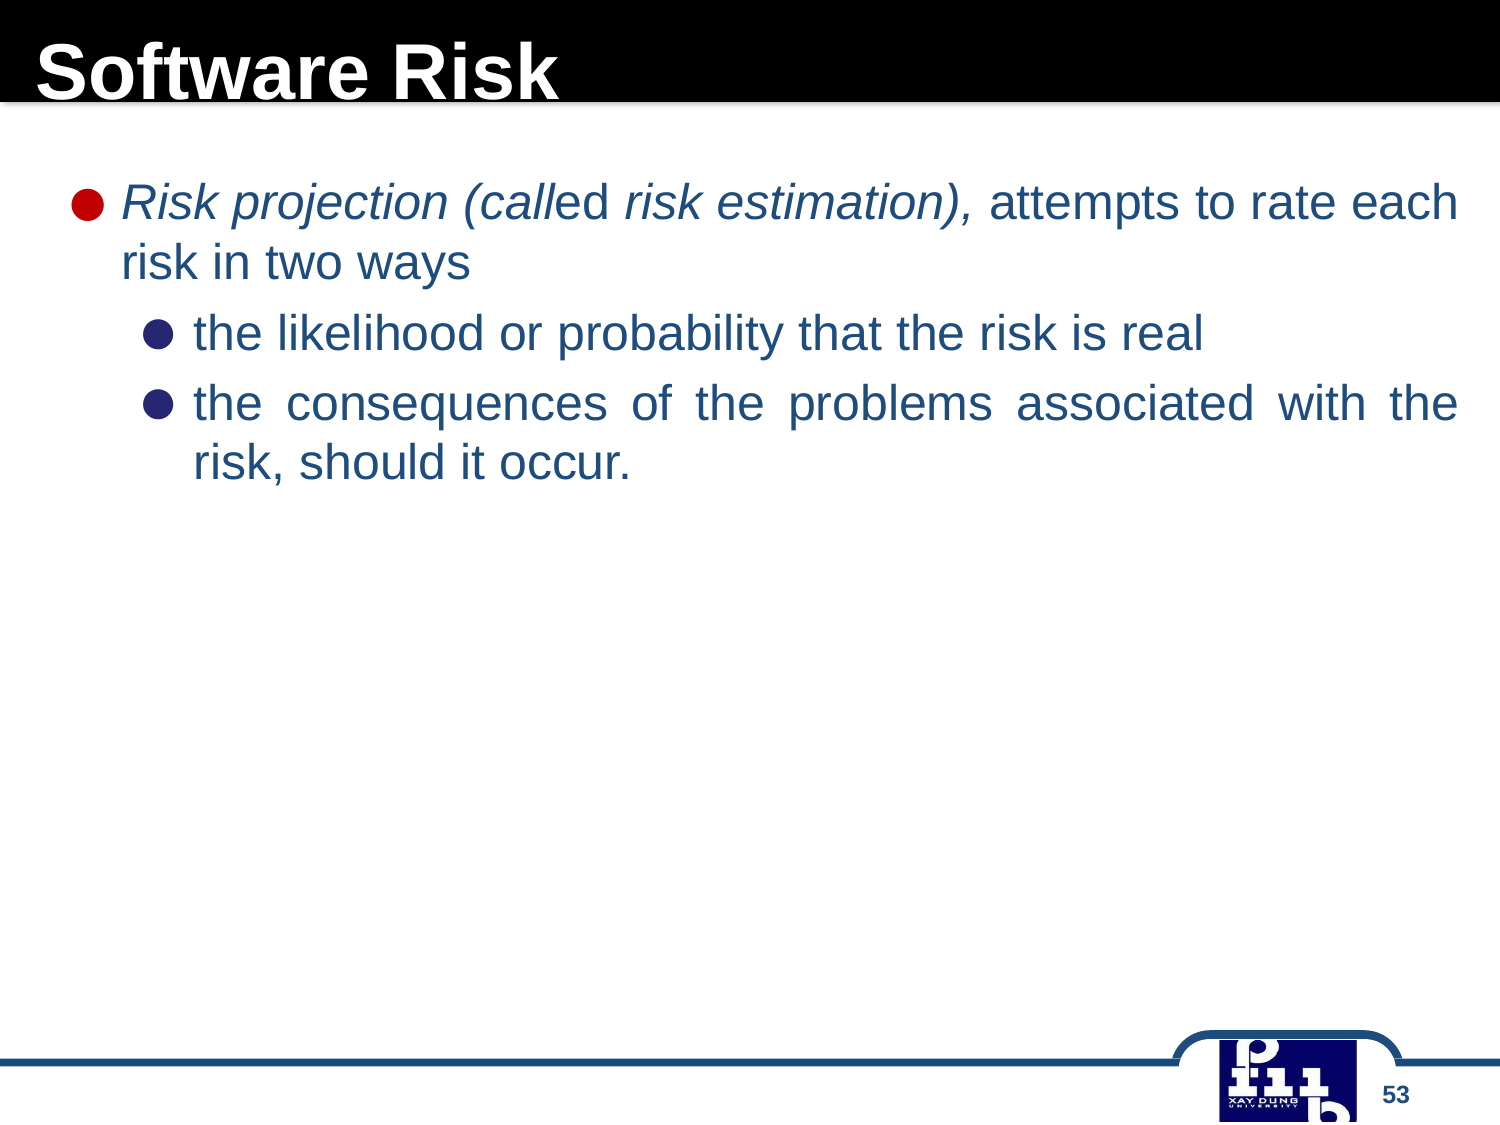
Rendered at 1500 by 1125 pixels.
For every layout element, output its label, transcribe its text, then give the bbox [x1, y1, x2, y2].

slide_number 53 [1312, 1071, 1426, 1125]
picture [1219, 1040, 1357, 1122]
title Software Risk [6, 0, 629, 136]
list Risk projection (called risk estimation), attempts to rate each risk in two ways the likelihood or probability that the risk is real the consequences of the problems associated with the risk, should it occur. [49, 162, 1476, 1001]
